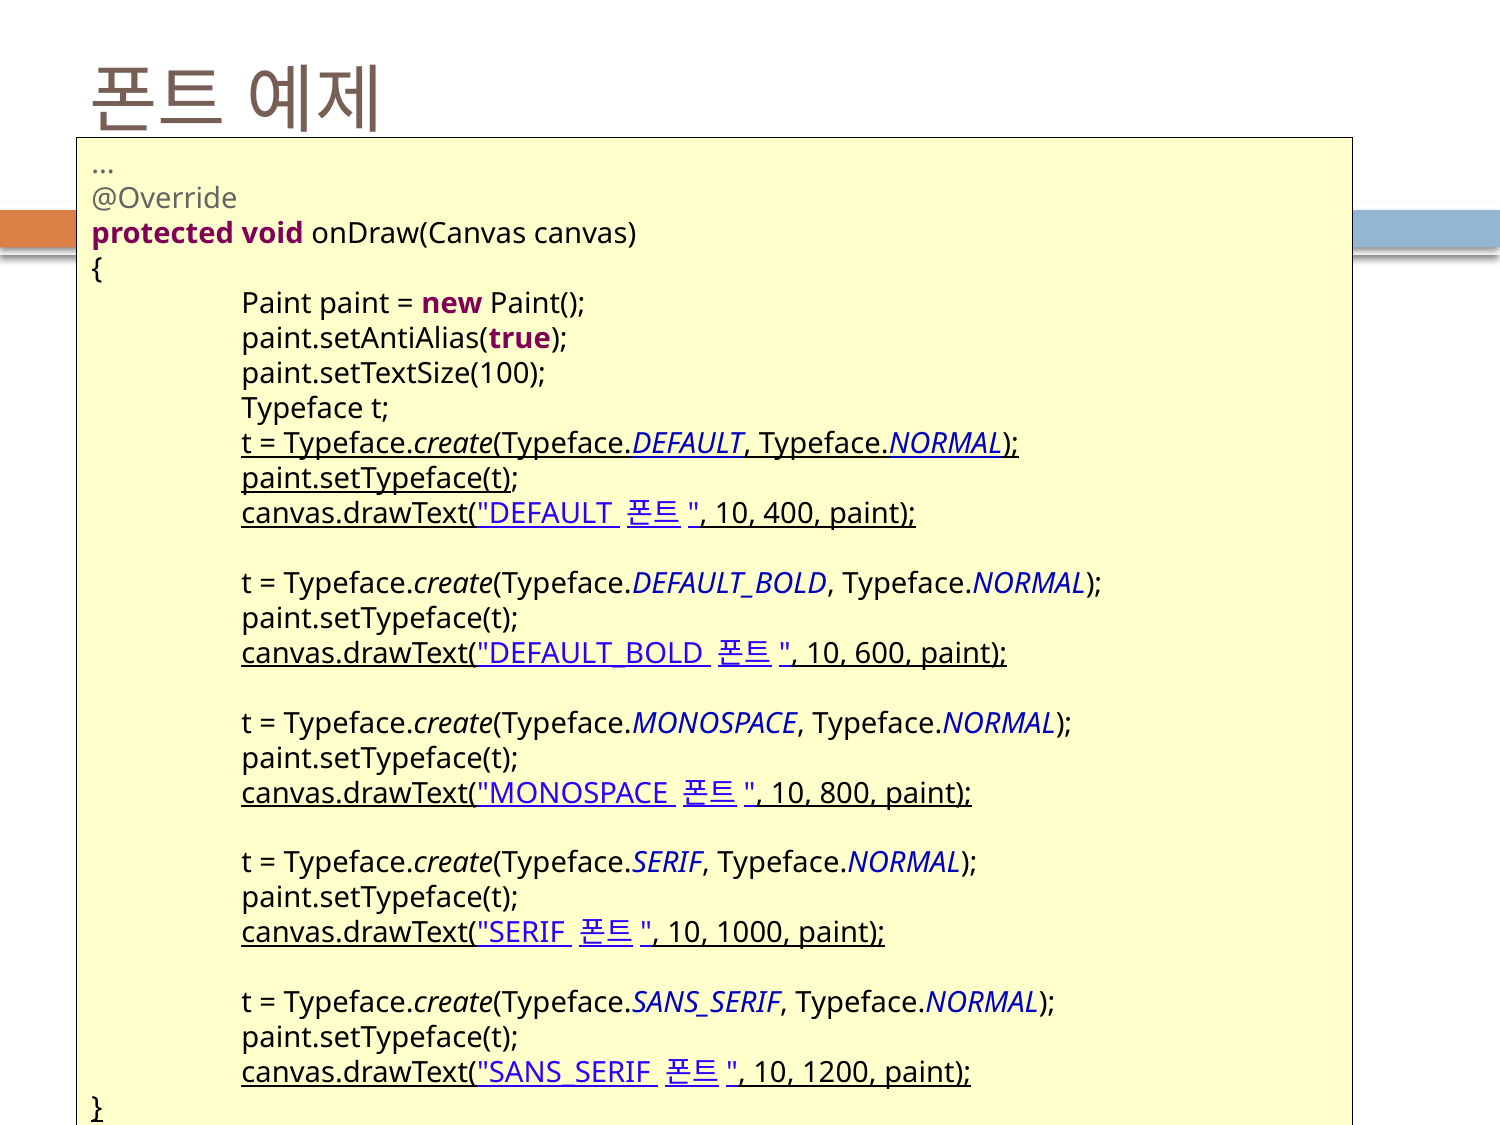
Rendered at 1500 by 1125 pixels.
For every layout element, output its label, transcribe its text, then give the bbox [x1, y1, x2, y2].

text_box ... @Override protected void onDraw(Canvas canvas) { Paint paint = new Paint(); paint.setAntiAlias(true); paint.setTextSize(100); Typeface t; t = Typeface.create(Typeface.DEFAULT, Typeface.NORMAL); paint.setTypeface(t); canvas.drawText("DEFAULT 폰트", 10, 400, paint); t = Typeface.create(Typeface.DEFAULT_BOLD, Typeface.NORMAL); paint.setTypeface(t); canvas.drawText("DEFAULT_BOLD 폰트", 10, 600, paint); t = Typeface.create(Typeface.MONOSPACE, Typeface.NORMAL); paint.setTypeface(t); canvas.drawText("MONOSPACE 폰트", 10, 800, paint); t = Typeface.create(Typeface.SERIF, Typeface.NORMAL); paint.setTypeface(t); canvas.drawText("SERIF 폰트", 10, 1000, paint); t = Typeface.create(Typeface.SANS_SERIF, Typeface.NORMAL); paint.setTypeface(t); canvas.drawText("SANS_SERIF 폰트", 10, 1200, paint); } [76, 137, 1353, 1125]
title 폰트 예제 [75, 45, 1300, 149]
